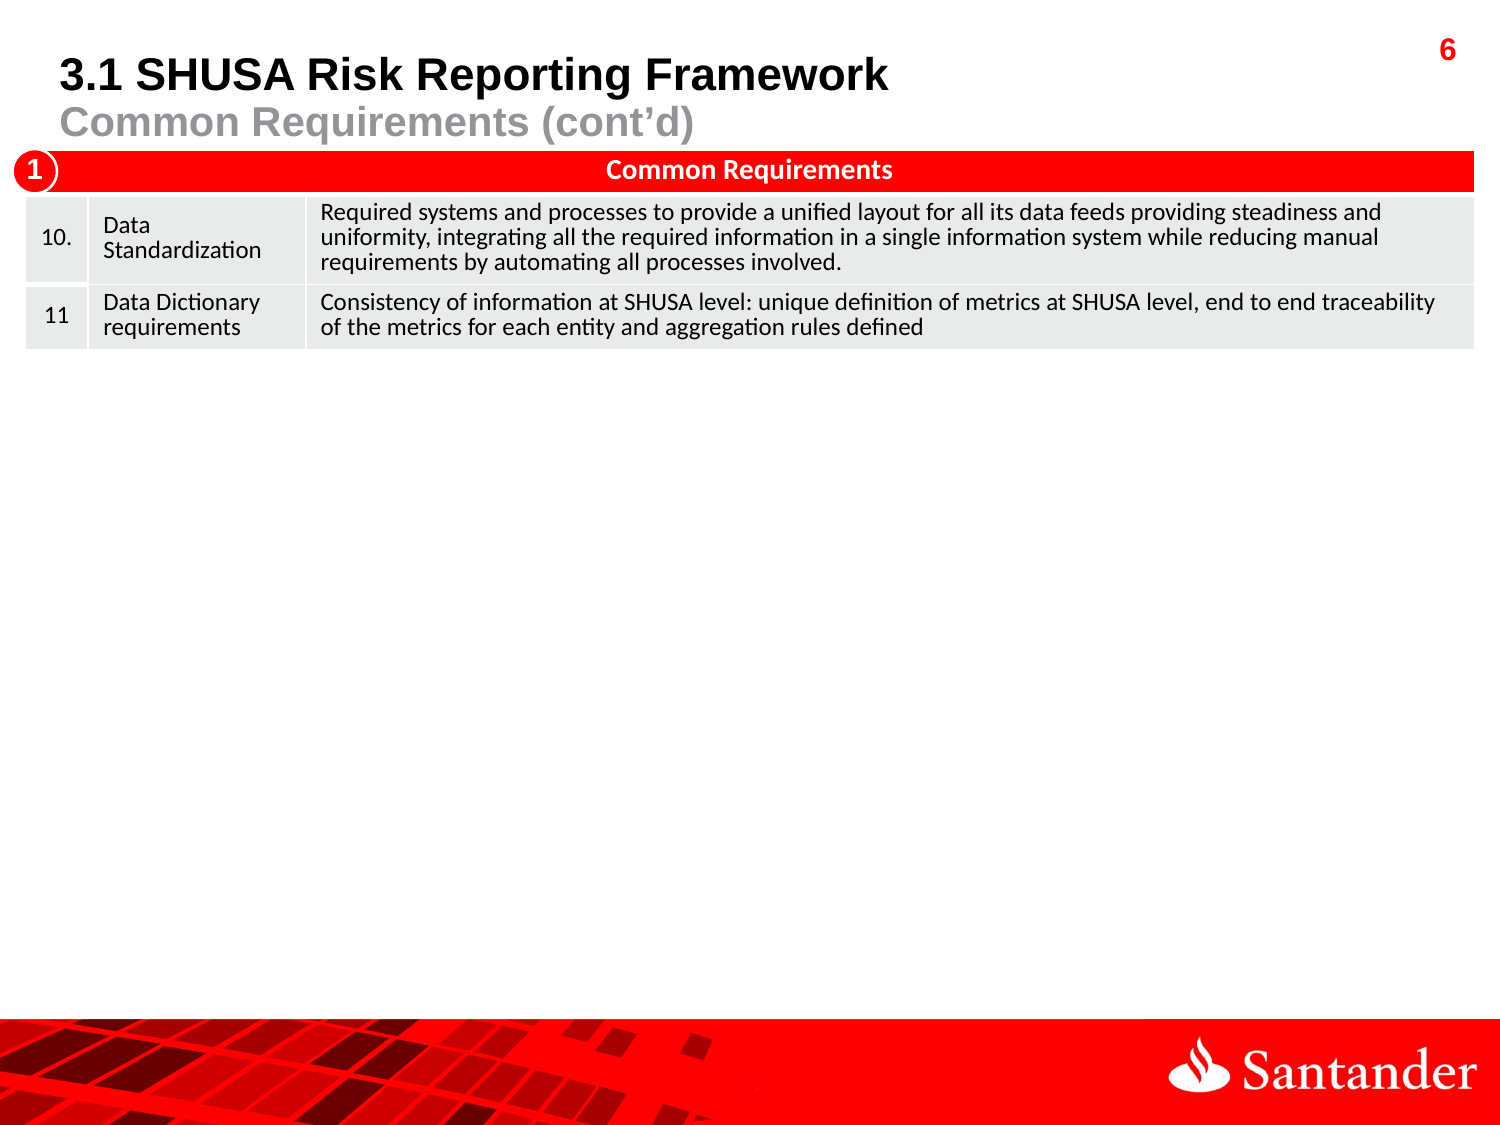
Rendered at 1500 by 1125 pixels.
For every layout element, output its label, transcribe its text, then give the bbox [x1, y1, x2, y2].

picture [0, 1019, 1500, 1125]
table_cell 11 [26, 287, 87, 349]
table_cell Required systems and processes to provide a unified layout for all its data feeds providing steadiness and uniformity, integrating all the required information in a single information system while reducing manual requirements by automating all processes involved. [307, 197, 1474, 284]
table_cell Consistency of information at SHUSA level: unique definition of metrics at SHUSA level, end to end traceability of the metrics for each entity and aggregation rules defined [307, 285, 1474, 349]
text_box 3.1 SHUSA Risk Reporting Framework Common Requirements (cont’d) [44, 43, 1439, 149]
table_cell 10. [26, 197, 87, 282]
table_cell Data Dictionary requirements [89, 285, 305, 349]
text_box 1 [12, 148, 57, 194]
table_header Common Requirements [45, 151, 1474, 192]
table_cell Data Standardization [89, 197, 305, 284]
